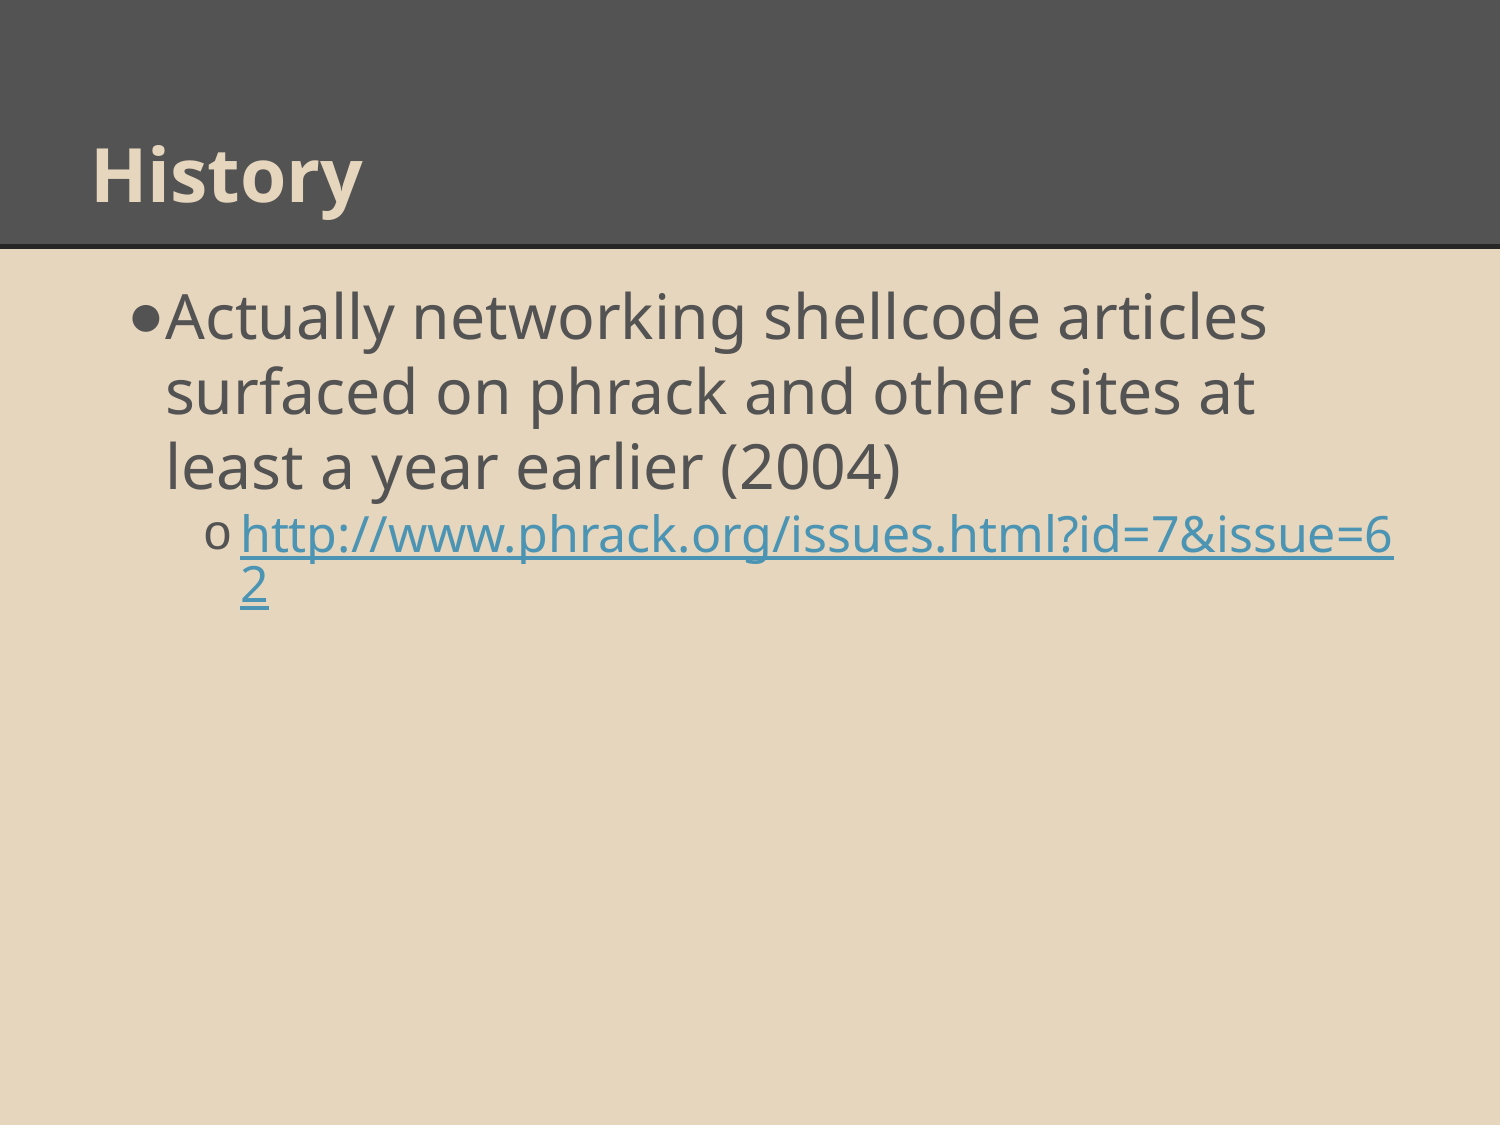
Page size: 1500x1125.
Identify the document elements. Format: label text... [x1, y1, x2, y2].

title History [75, 45, 1425, 233]
list Actually networking shellcode articles surfaced on phrack and other sites at least a year earlier (2004) http://www.phrack.org/issues.html?id=7&issue=62 [75, 262, 1425, 1078]
